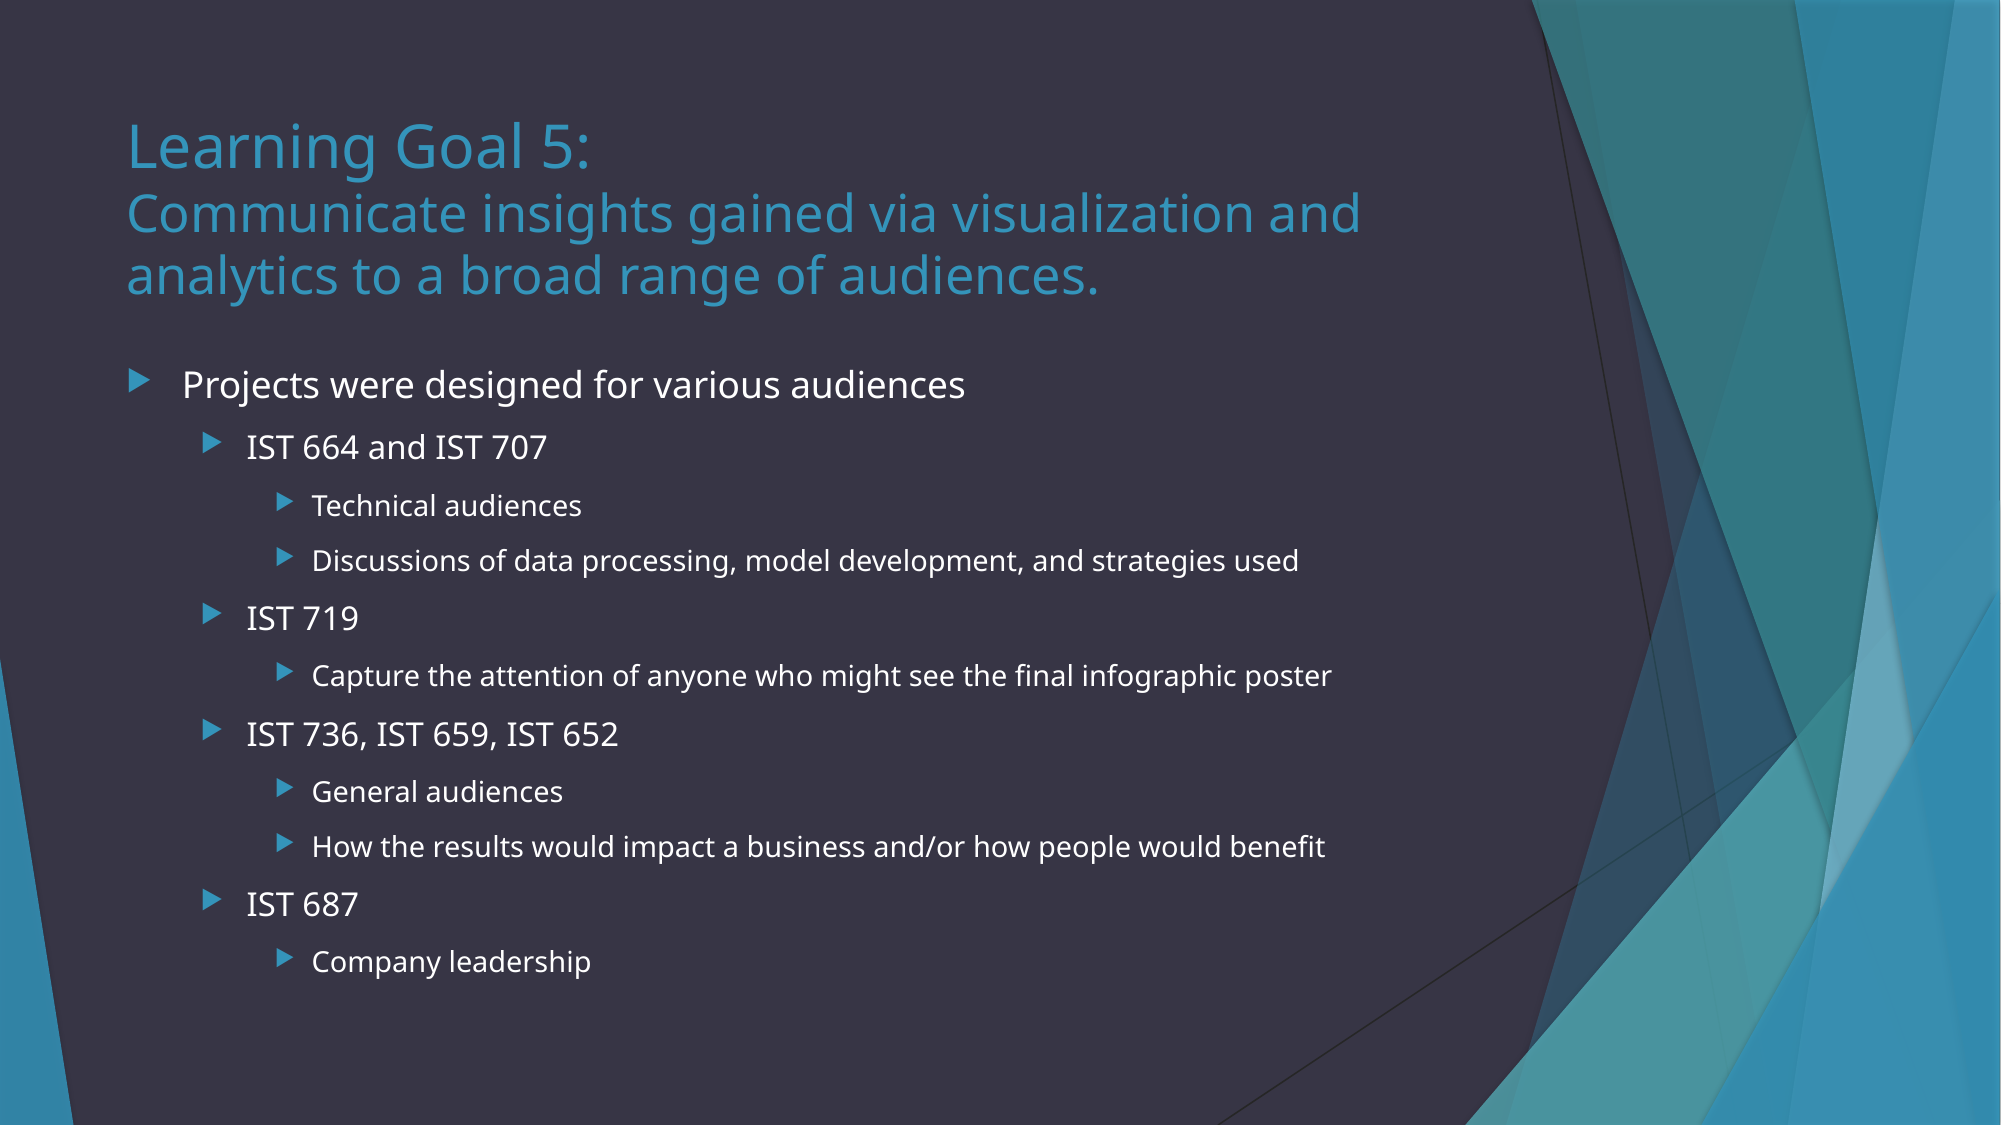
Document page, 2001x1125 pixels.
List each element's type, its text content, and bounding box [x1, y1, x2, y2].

list Projects were designed for various audiences IST 664 and IST 707 Technical audiences Discussions of data processing, model development, and strategies used IST 719 Capture the attention of anyone who might see the final infographic poster IST 736, IST 659, IST 652 General audiences How the results would impact a business and/or how people would benefit IST 687 Company leadership [111, 354, 1522, 992]
title Learning Goal 5: Communicate insights gained via visualization and analytics to a broad range of audiences. [111, 99, 1522, 317]
